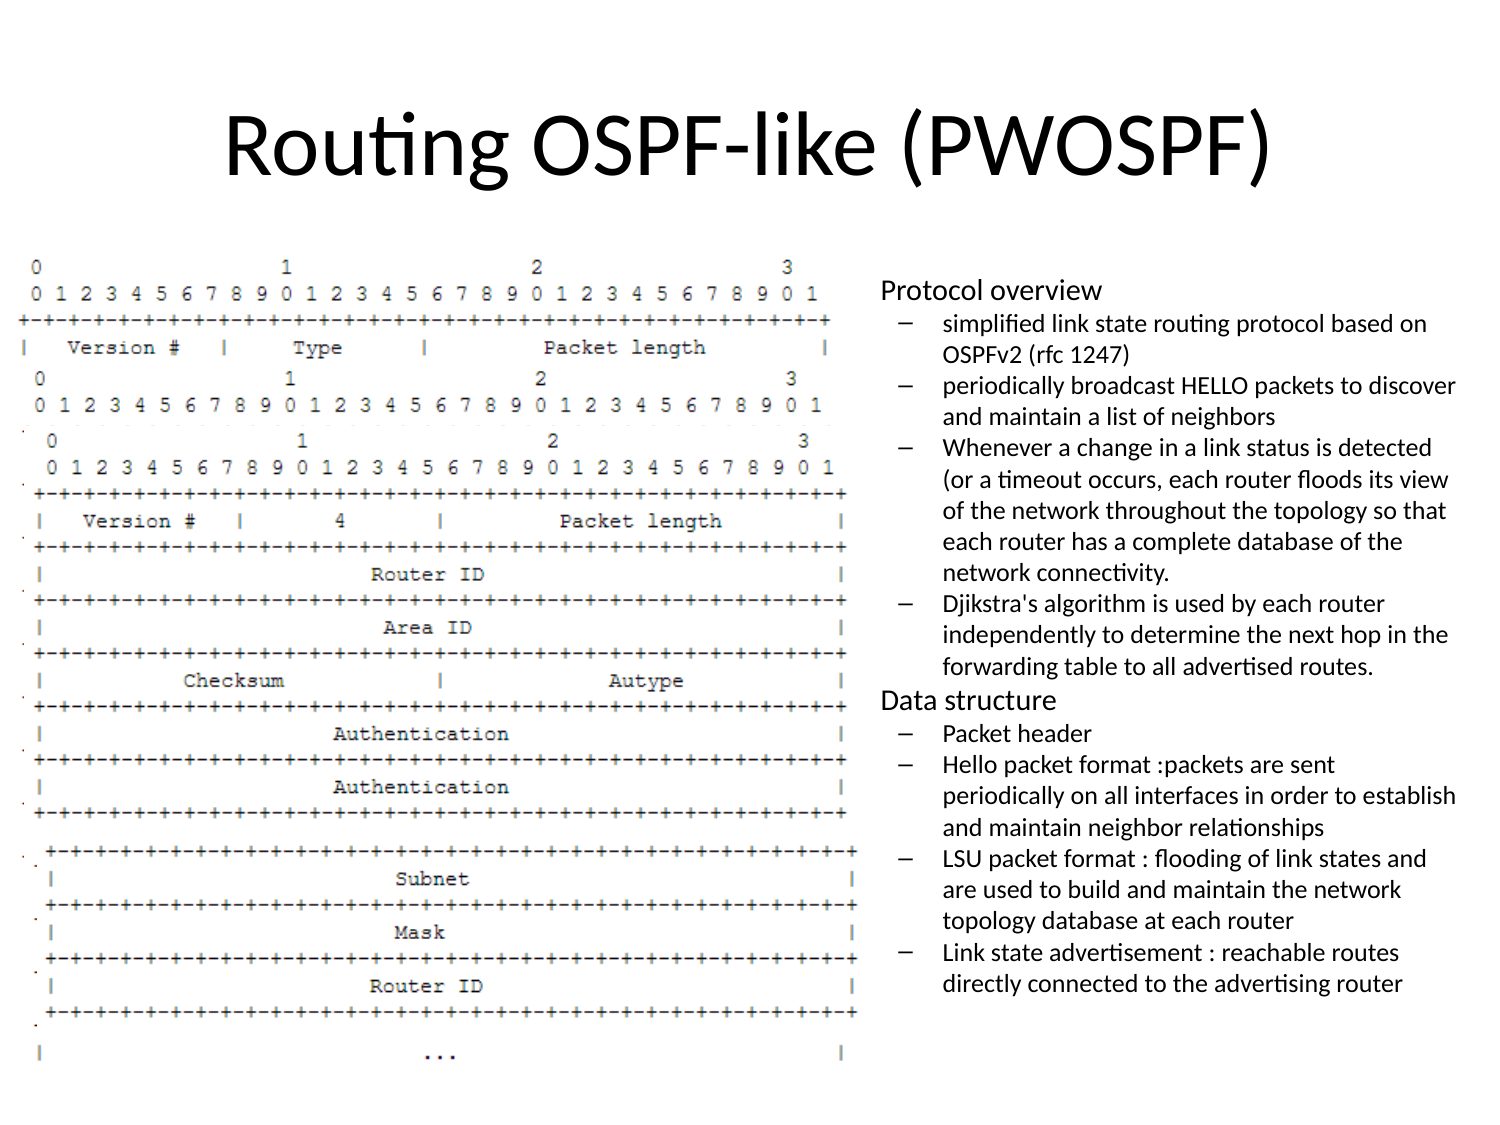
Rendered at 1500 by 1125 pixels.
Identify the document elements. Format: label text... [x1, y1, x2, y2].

title Routing OSPF-like (PWOSPF) [75, 45, 1425, 233]
list Protocol overview simplified link state routing protocol based on OSPFv2 (rfc 1247) periodically broadcast HELLO packets to discover and maintain a list of neighbors Whenever a change in a link status is detected (or a timeout occurs, each router floods its view of the network throughout the topology so that each router has a complete database of the network connectivity. Djikstra's algorithm is used by each router independently to determine the next hop in the forwarding table to all advertised routes. Data structure Packet header Hello packet format :packets are sent periodically on all interfaces in order to establish and maintain neighbor relationships LSU packet format : flooding of link states and are used to build and maintain the network topology database at each router Link state advertisement : reachable routes directly connected to the advertising router [854, 262, 1475, 1028]
picture [10, 246, 874, 1076]
